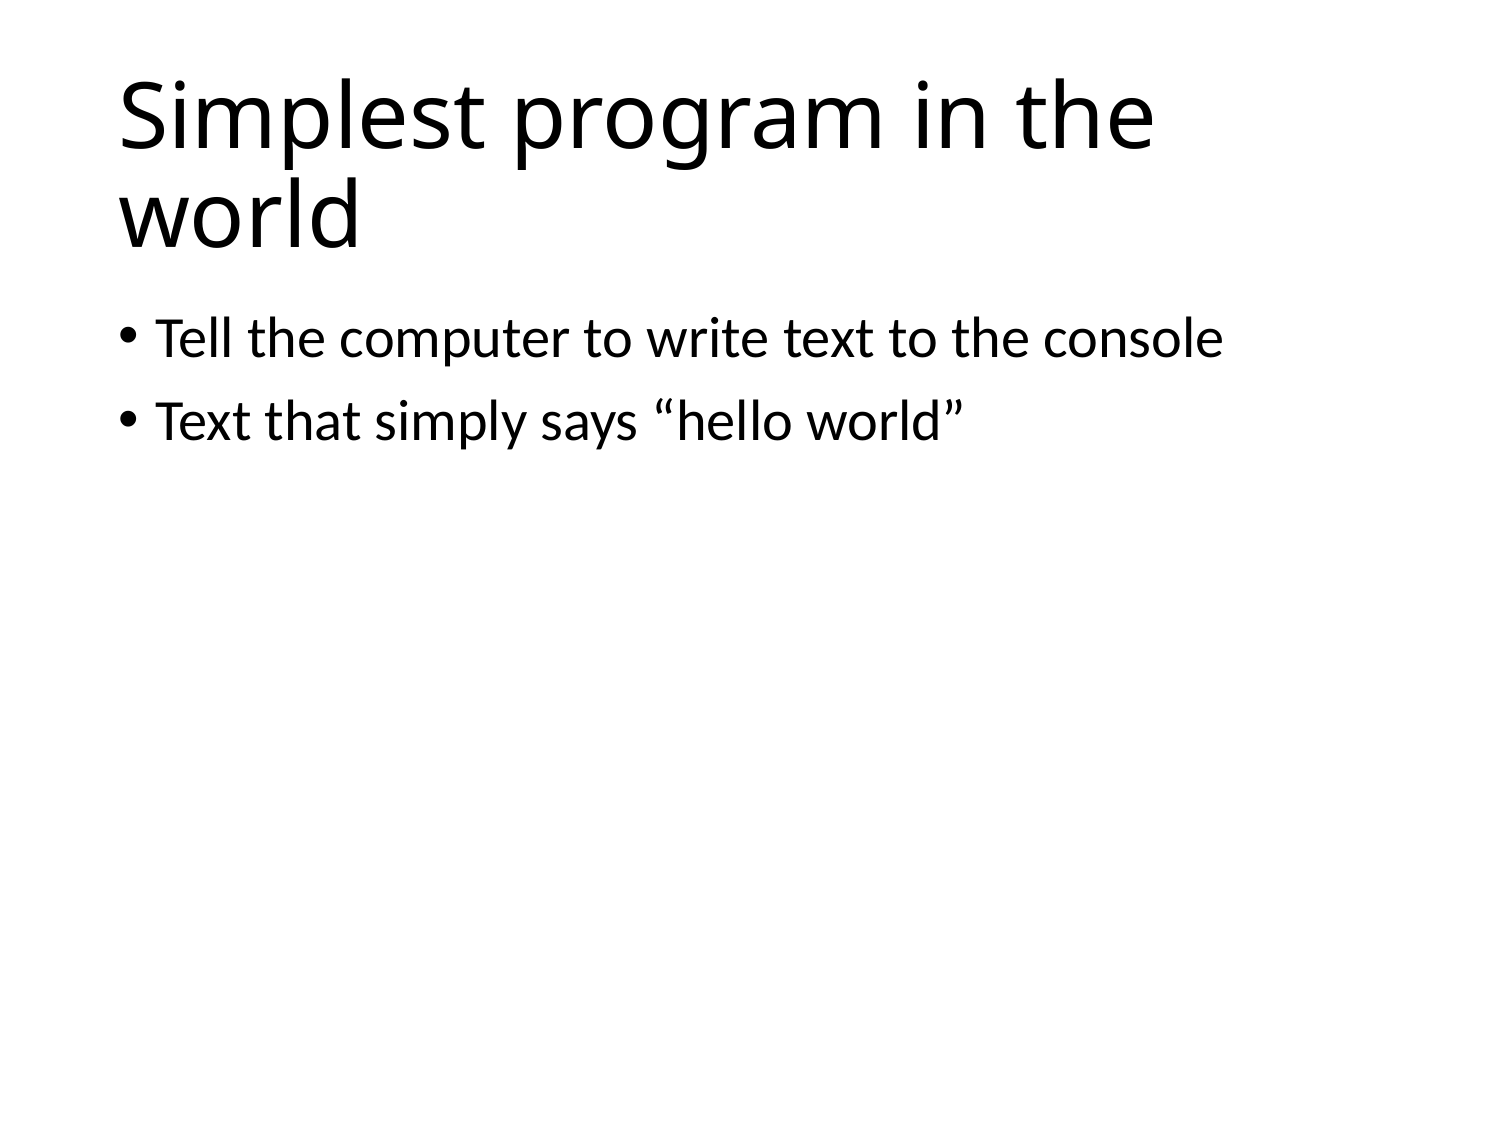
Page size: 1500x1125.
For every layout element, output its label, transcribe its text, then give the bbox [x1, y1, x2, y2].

title Simplest program in the world [103, 59, 1397, 278]
list Tell the computer to write text to the console Text that simply says “hello world” [103, 299, 1397, 1014]
